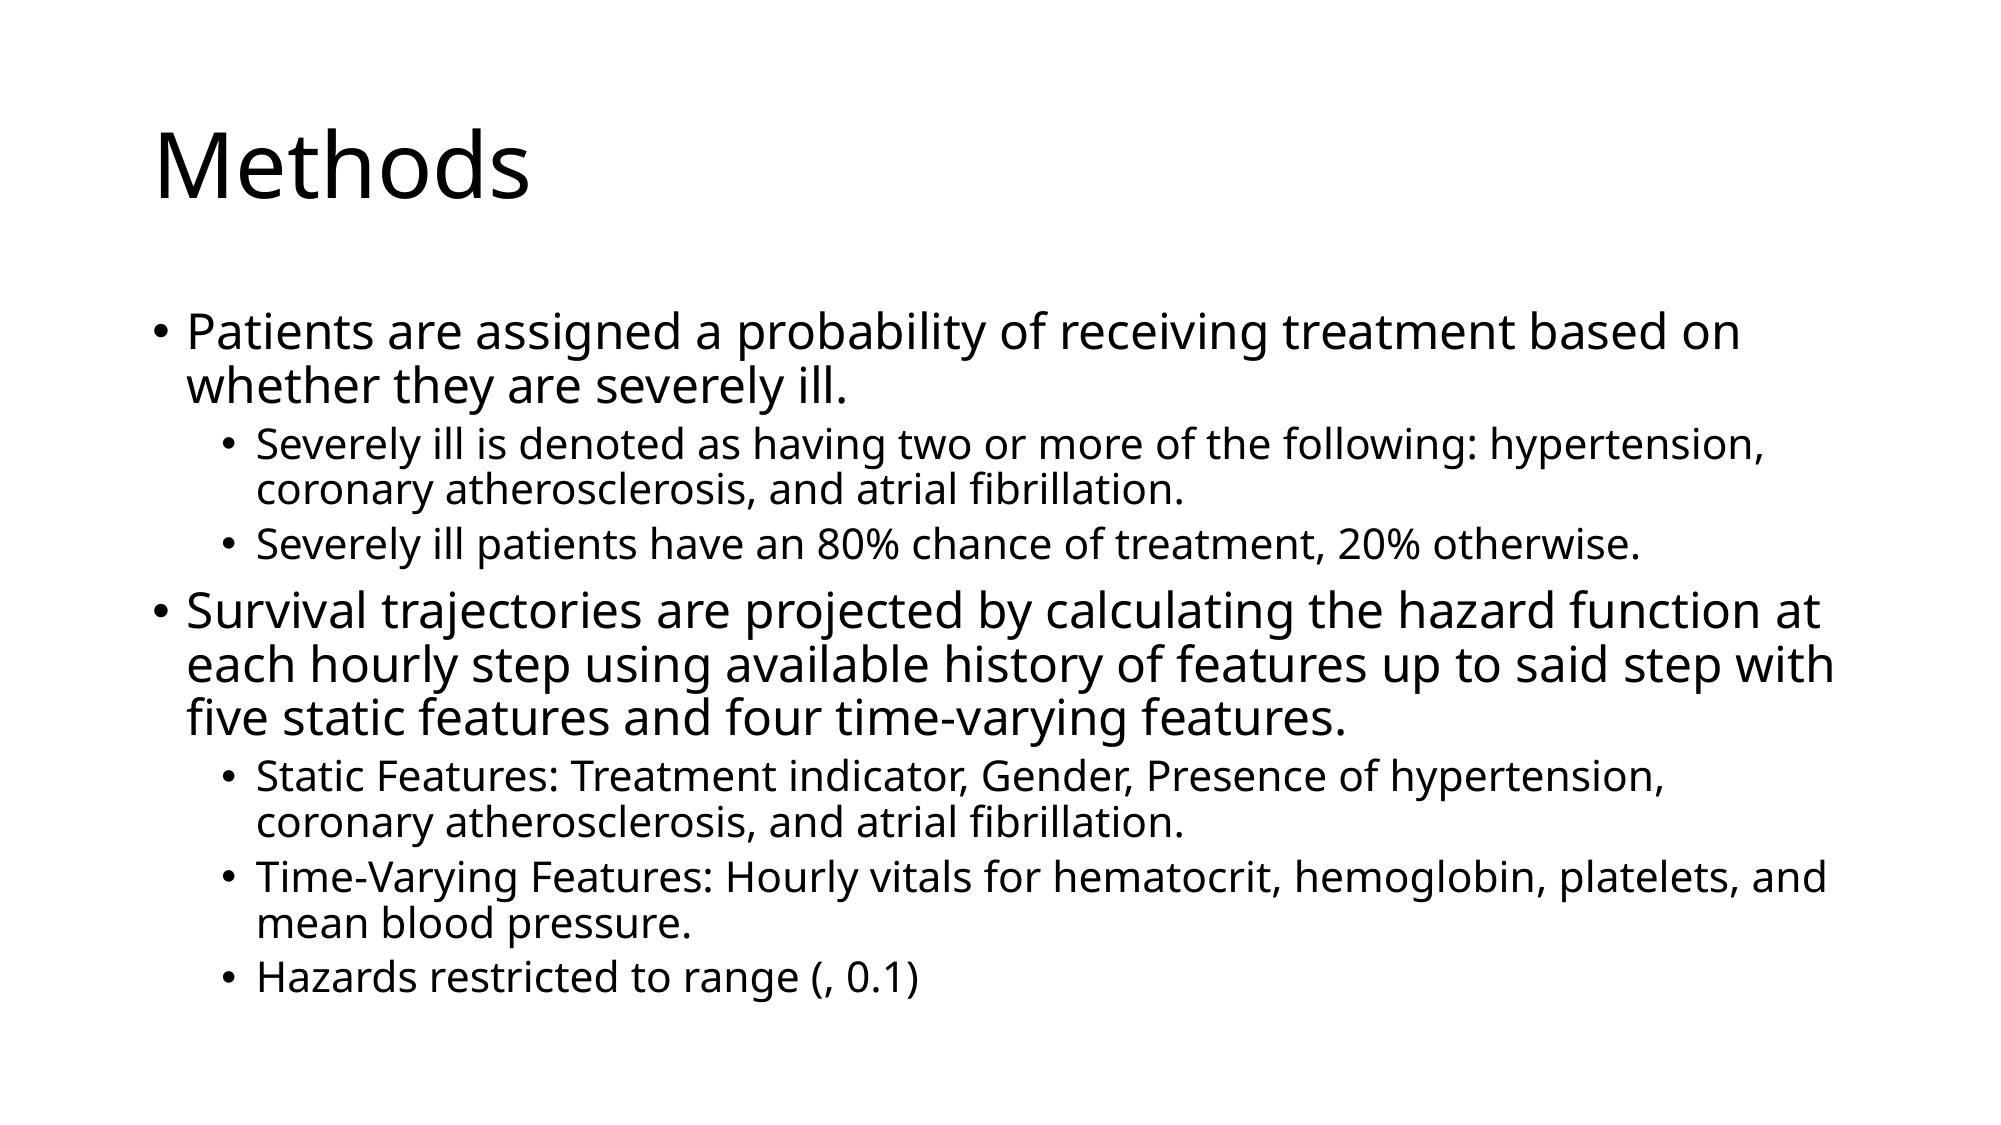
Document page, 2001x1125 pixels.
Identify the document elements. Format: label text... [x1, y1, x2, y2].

title Methods [137, 59, 1863, 278]
